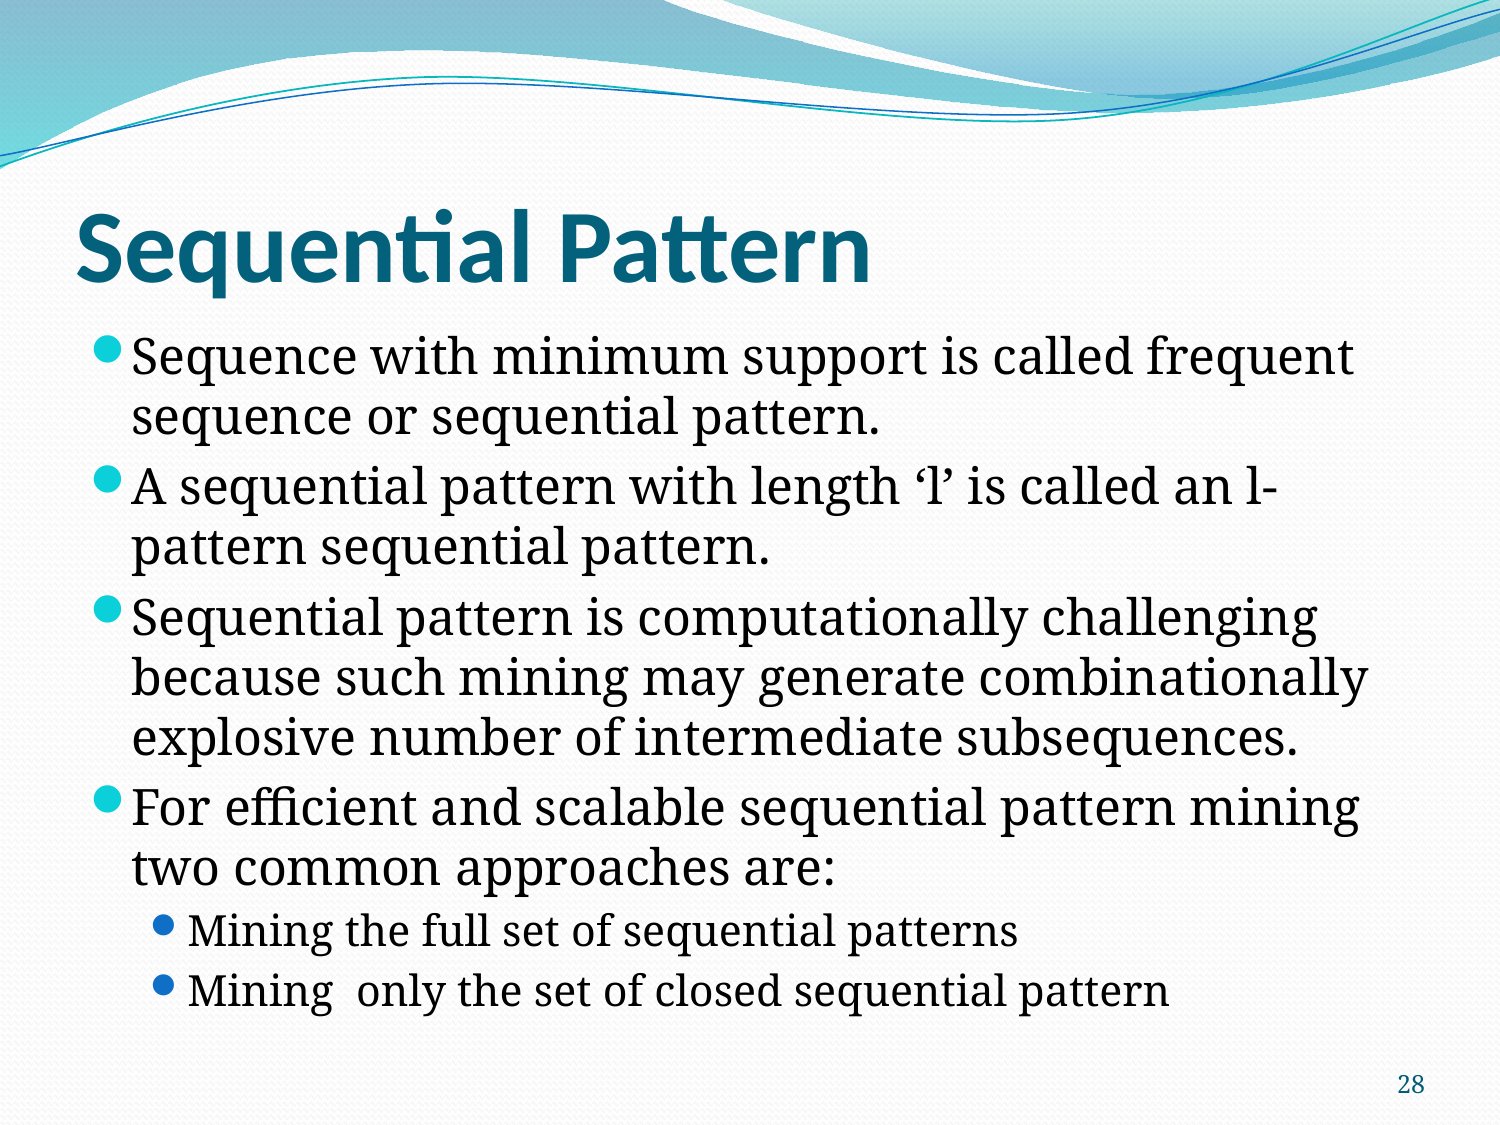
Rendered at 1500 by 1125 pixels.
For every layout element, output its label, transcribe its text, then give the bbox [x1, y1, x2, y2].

list Sequence with minimum support is called frequent sequence or sequential pattern. A sequential pattern with length ‘l’ is called an l-pattern sequential pattern. Sequential pattern is computationally challenging because such mining may generate combinationally explosive number of intermediate subsequences. For efficient and scalable sequential pattern mining two common approaches are: Mining the full set of sequential patterns Mining only the set of closed sequential pattern [75, 317, 1425, 1038]
title Sequential Pattern [75, 115, 1425, 303]
slide_number 28 [1299, 1042, 1425, 1103]
